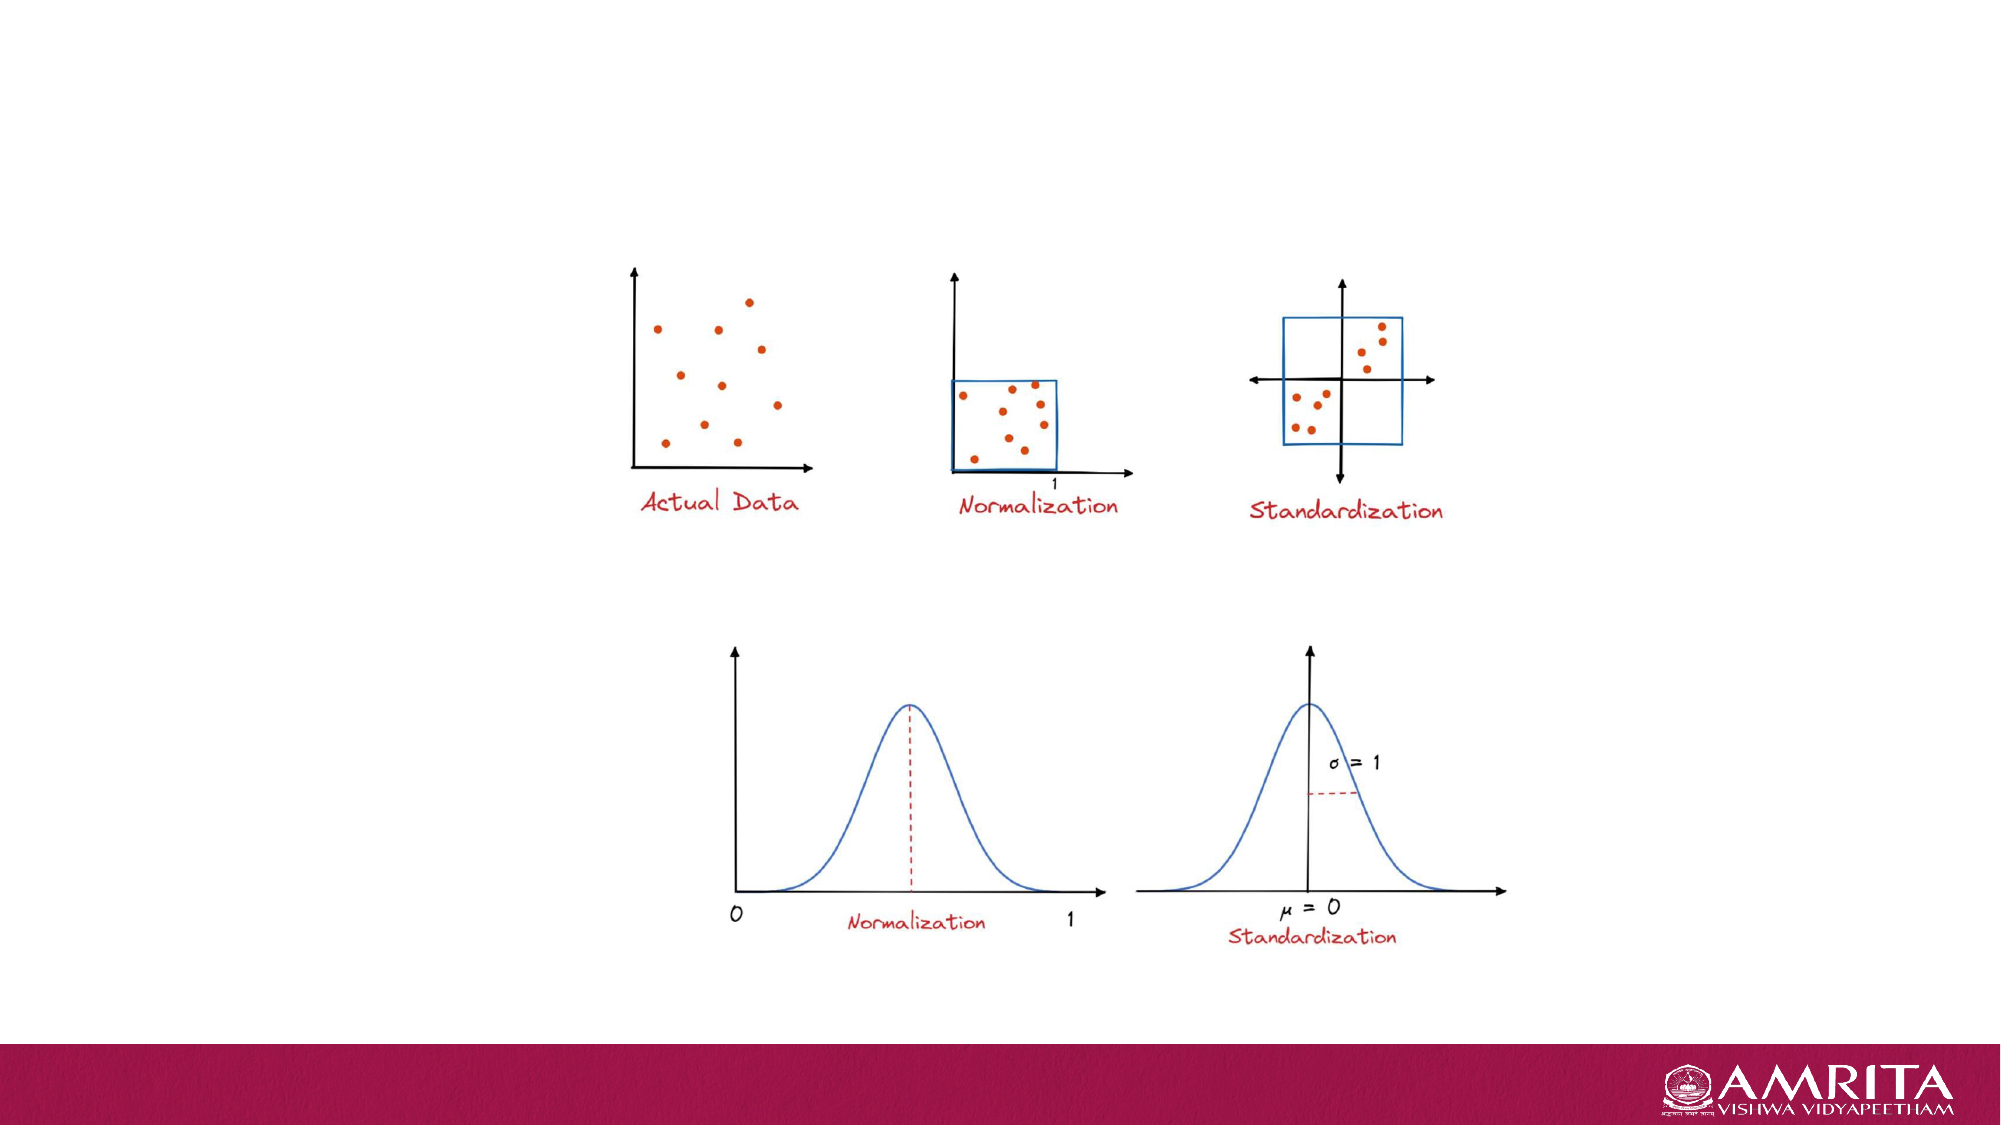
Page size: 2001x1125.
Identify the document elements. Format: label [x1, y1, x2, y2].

picture [0, 1044, 2001, 1125]
picture [729, 641, 1509, 950]
picture [628, 265, 1446, 527]
